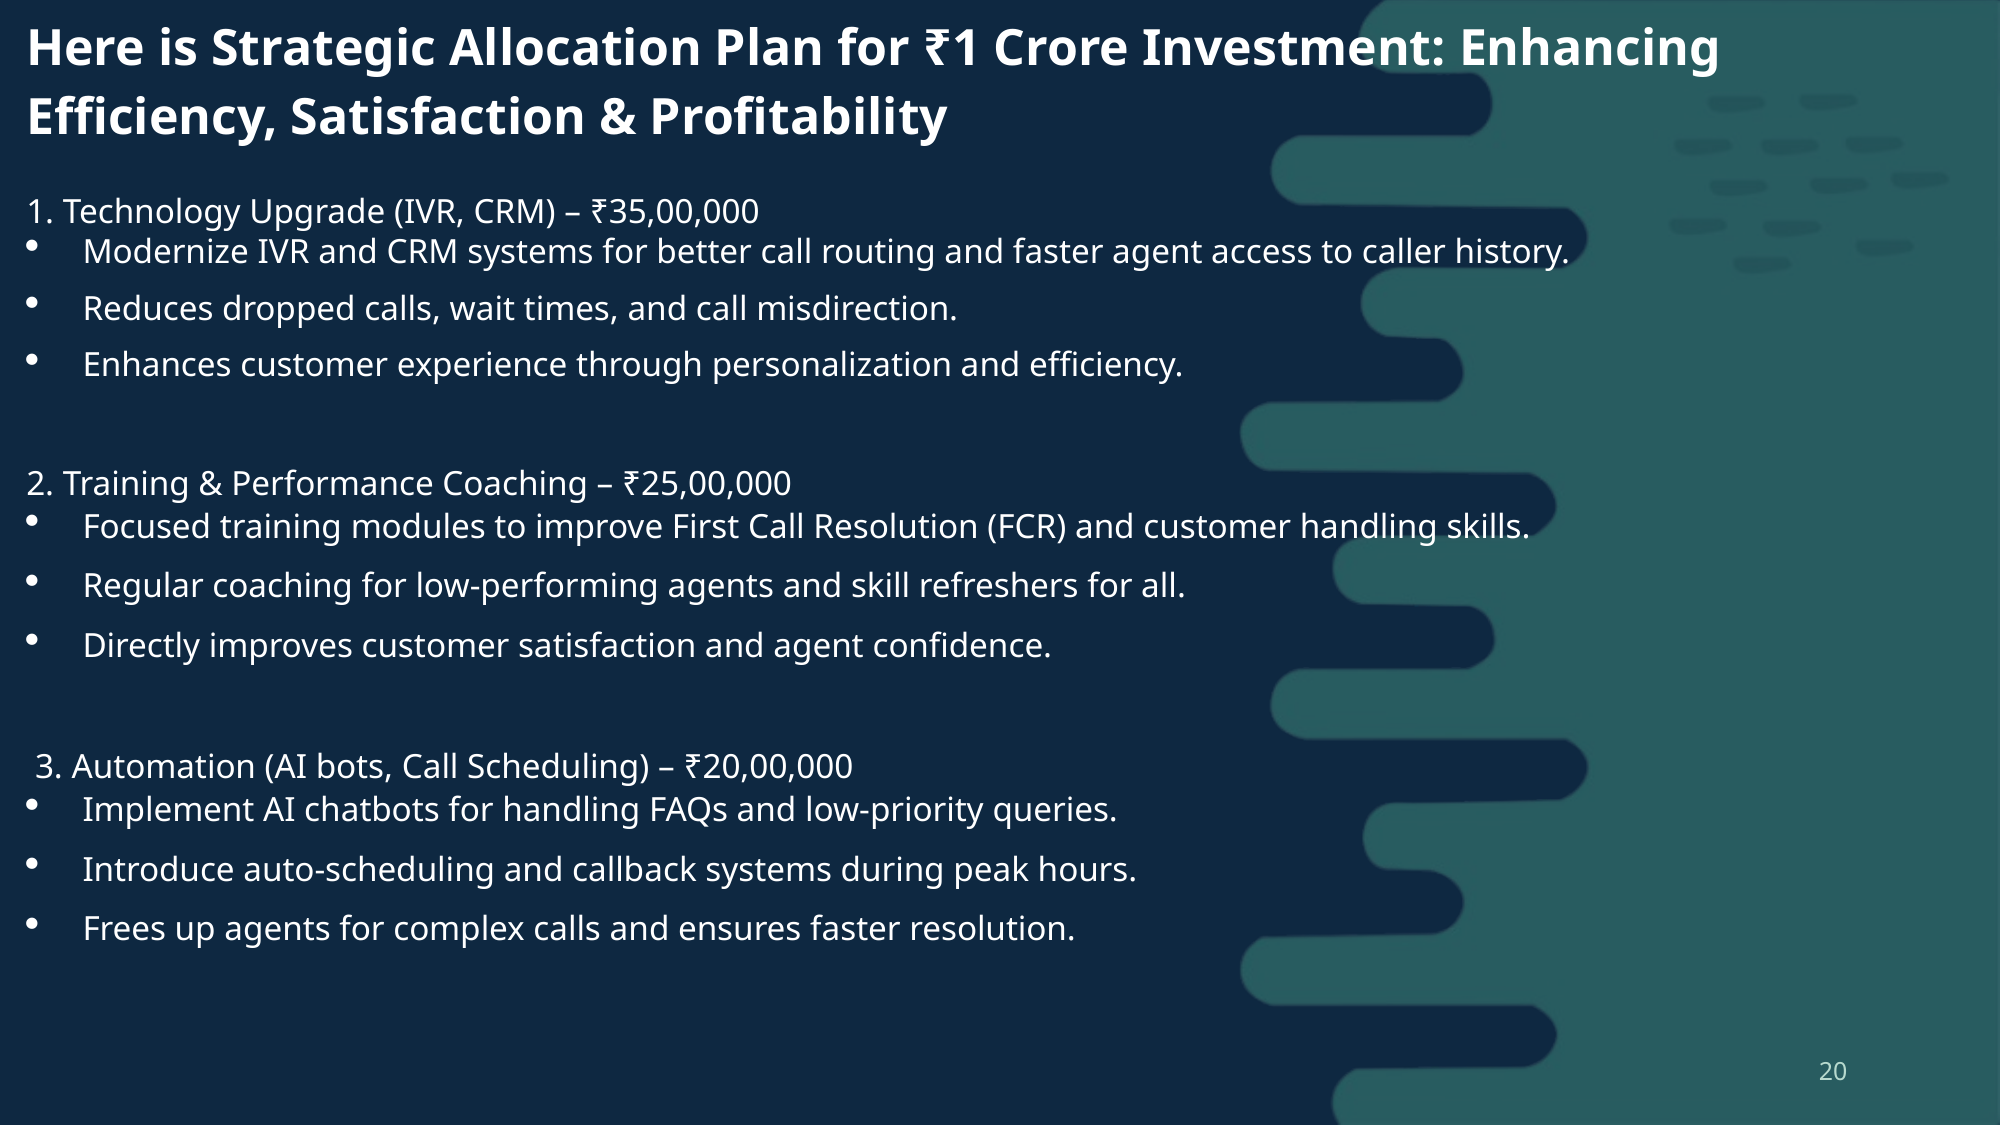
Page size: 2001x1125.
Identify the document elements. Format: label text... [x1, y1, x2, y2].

text_box Here is Strategic Allocation Plan for ₹1 Crore Investment: Enhancing Efficiency, Satisfaction & Profitability 1. Technology Upgrade (IVR, CRM) – ₹35,00,000 Modernize IVR and CRM systems for better call routing and faster agent access to caller history. Reduces dropped calls, wait times, and call misdirection. Enhances customer experience through personalization and efficiency. 2. Training & Performance Coaching – ₹25,00,000 Focused training modules to improve First Call Resolution (FCR) and customer handling skills. Regular coaching for low-performing agents and skill refreshers for all. Directly improves customer satisfaction and agent confidence. 3. Automation (AI bots, Call Scheduling) – ₹20,00,000 Implement AI chatbots for handling FAQs and low-priority queries. Introduce auto-scheduling and callback systems during peak hours. Frees up agents for complex calls and ensures faster resolution. [11, 0, 1238, 955]
picture [1238, 0, 2000, 1125]
